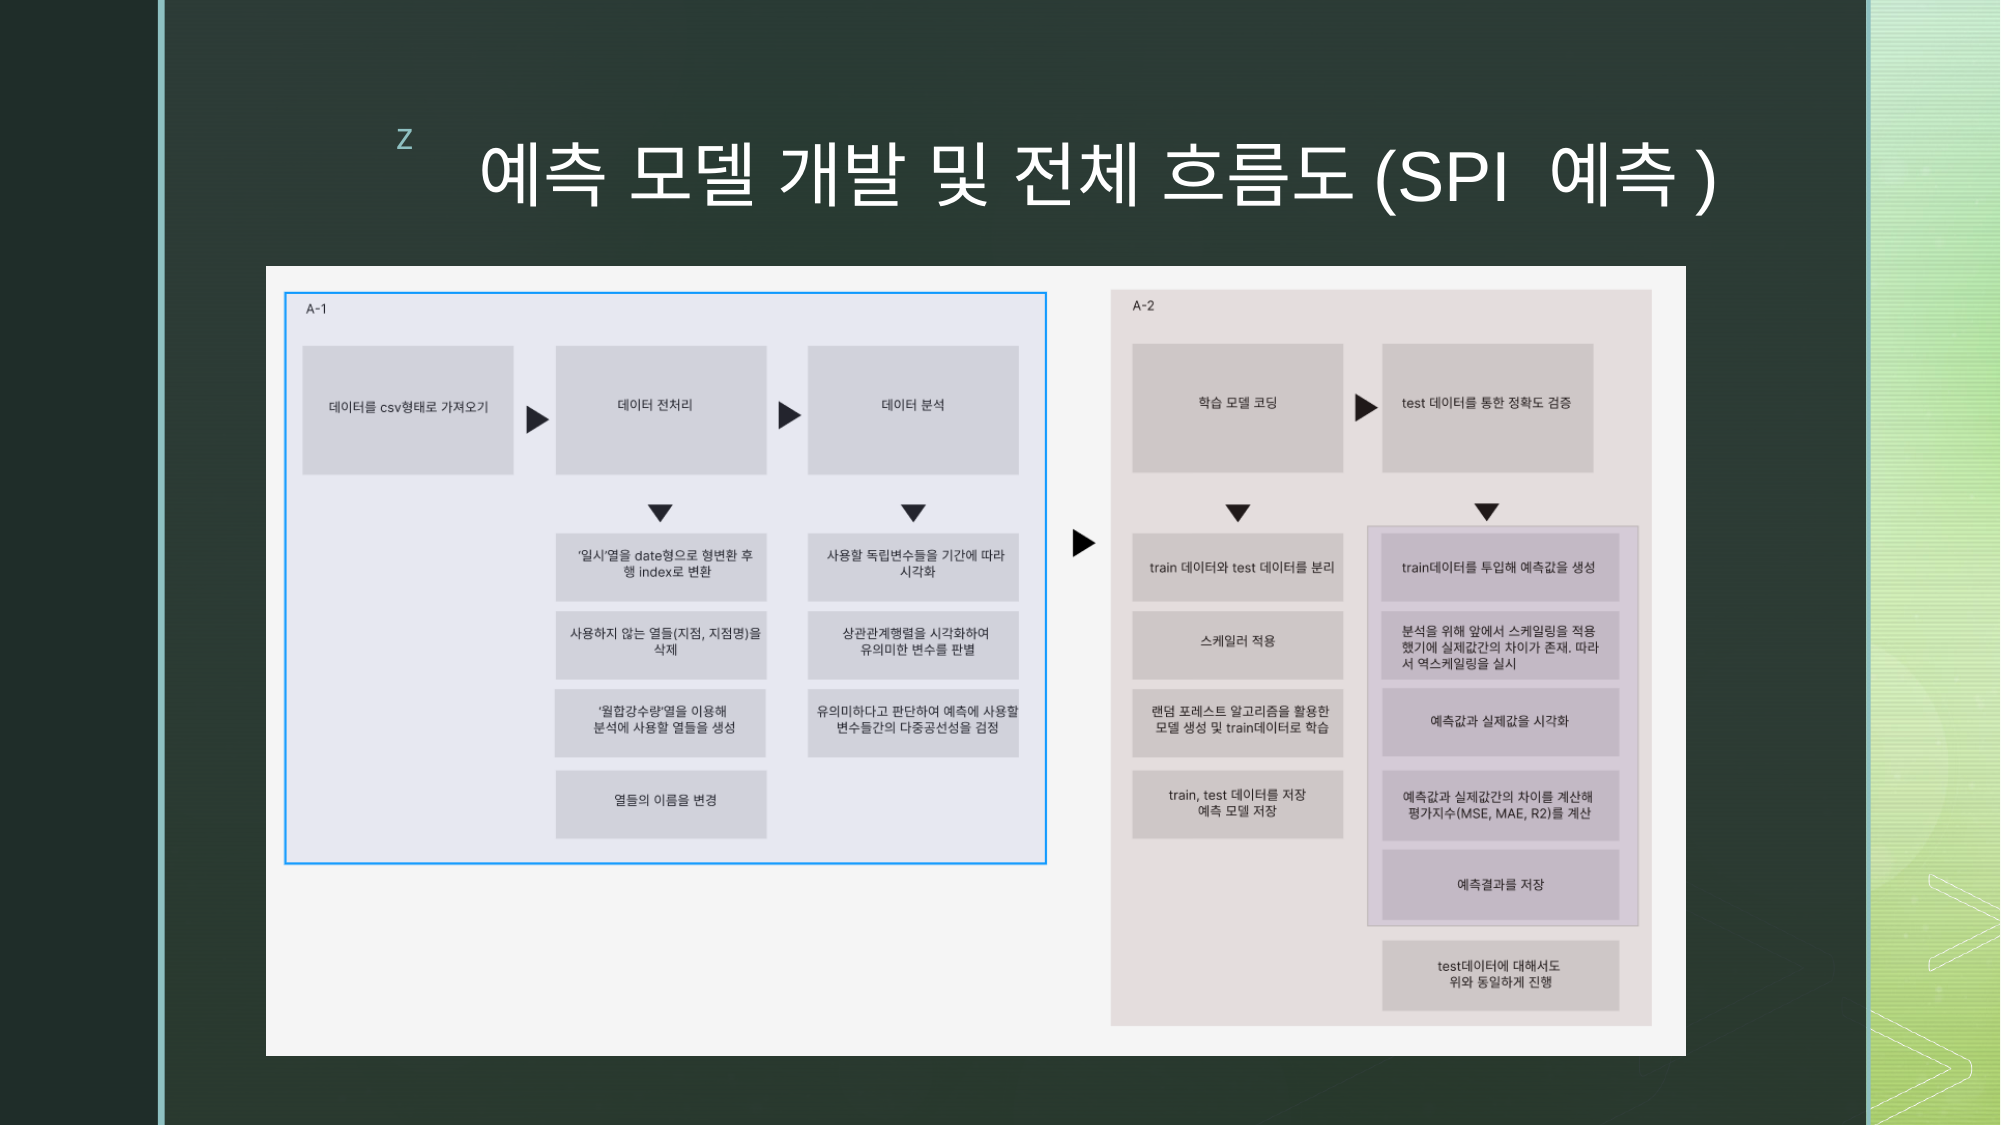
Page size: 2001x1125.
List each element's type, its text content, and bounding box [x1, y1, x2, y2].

picture [265, 266, 1686, 1057]
title 예측 모델 개발 및 전체 흐름도(SPI 예측) [428, 132, 1734, 310]
picture [1871, 0, 2001, 1125]
